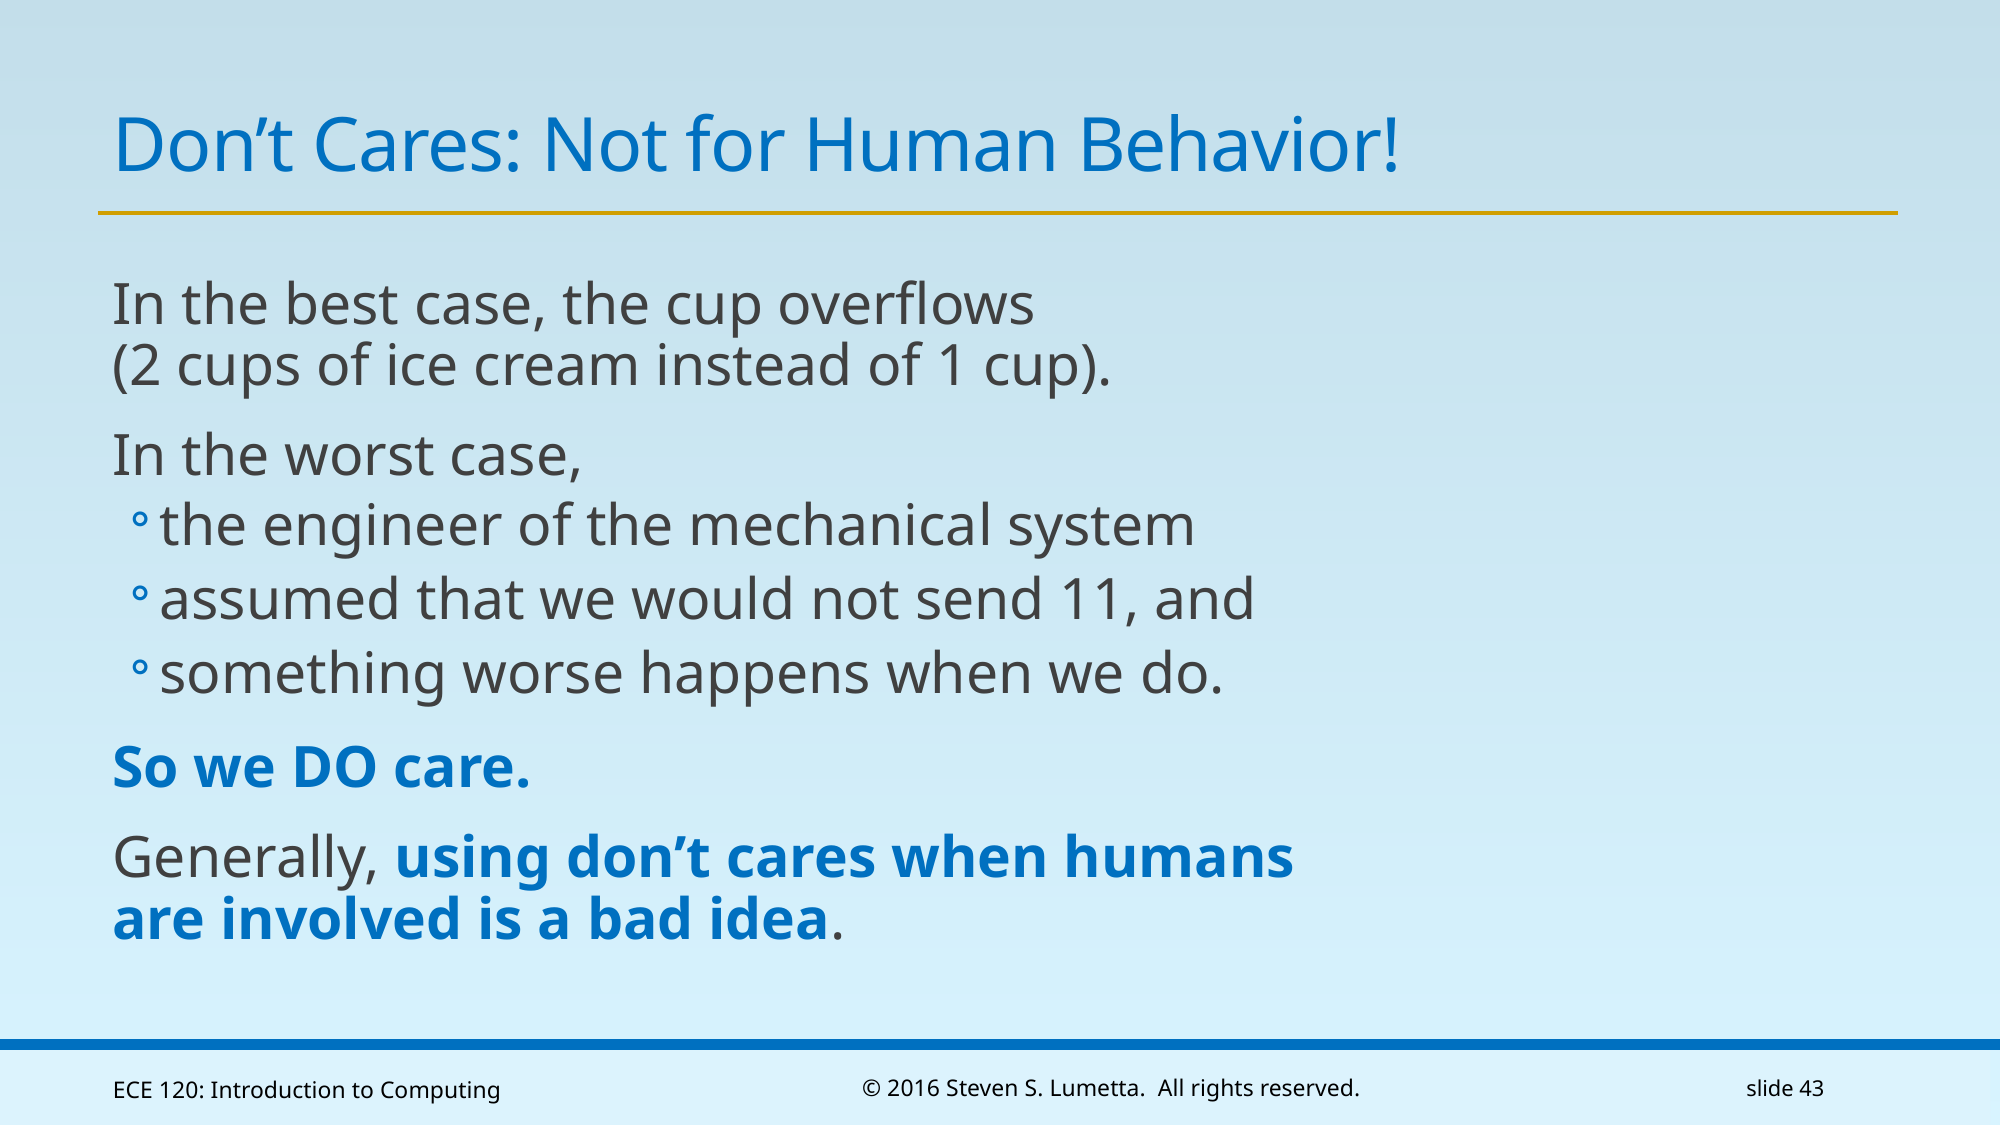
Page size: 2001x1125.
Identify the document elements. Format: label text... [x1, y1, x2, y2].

slide_number ECE 120: Introduction to Computing [97, 1059, 586, 1120]
list In the best case, the cup overflows (2 cups of ice cream instead of 1 cup). In the worst case, the engineer of the mechanical system assumed that we would not send 11, and something worse happens when we do. So we DO care. Generally, using don’t cares when humans are involved is a bad idea. [97, 267, 1377, 963]
title Don’t Cares: Not for Human Behavior! [97, 88, 1900, 194]
footer © 2016 Steven S. Lumetta. All rights reserved. [604, 1059, 1376, 1120]
slide_number slide 43 [1624, 1059, 1840, 1120]
